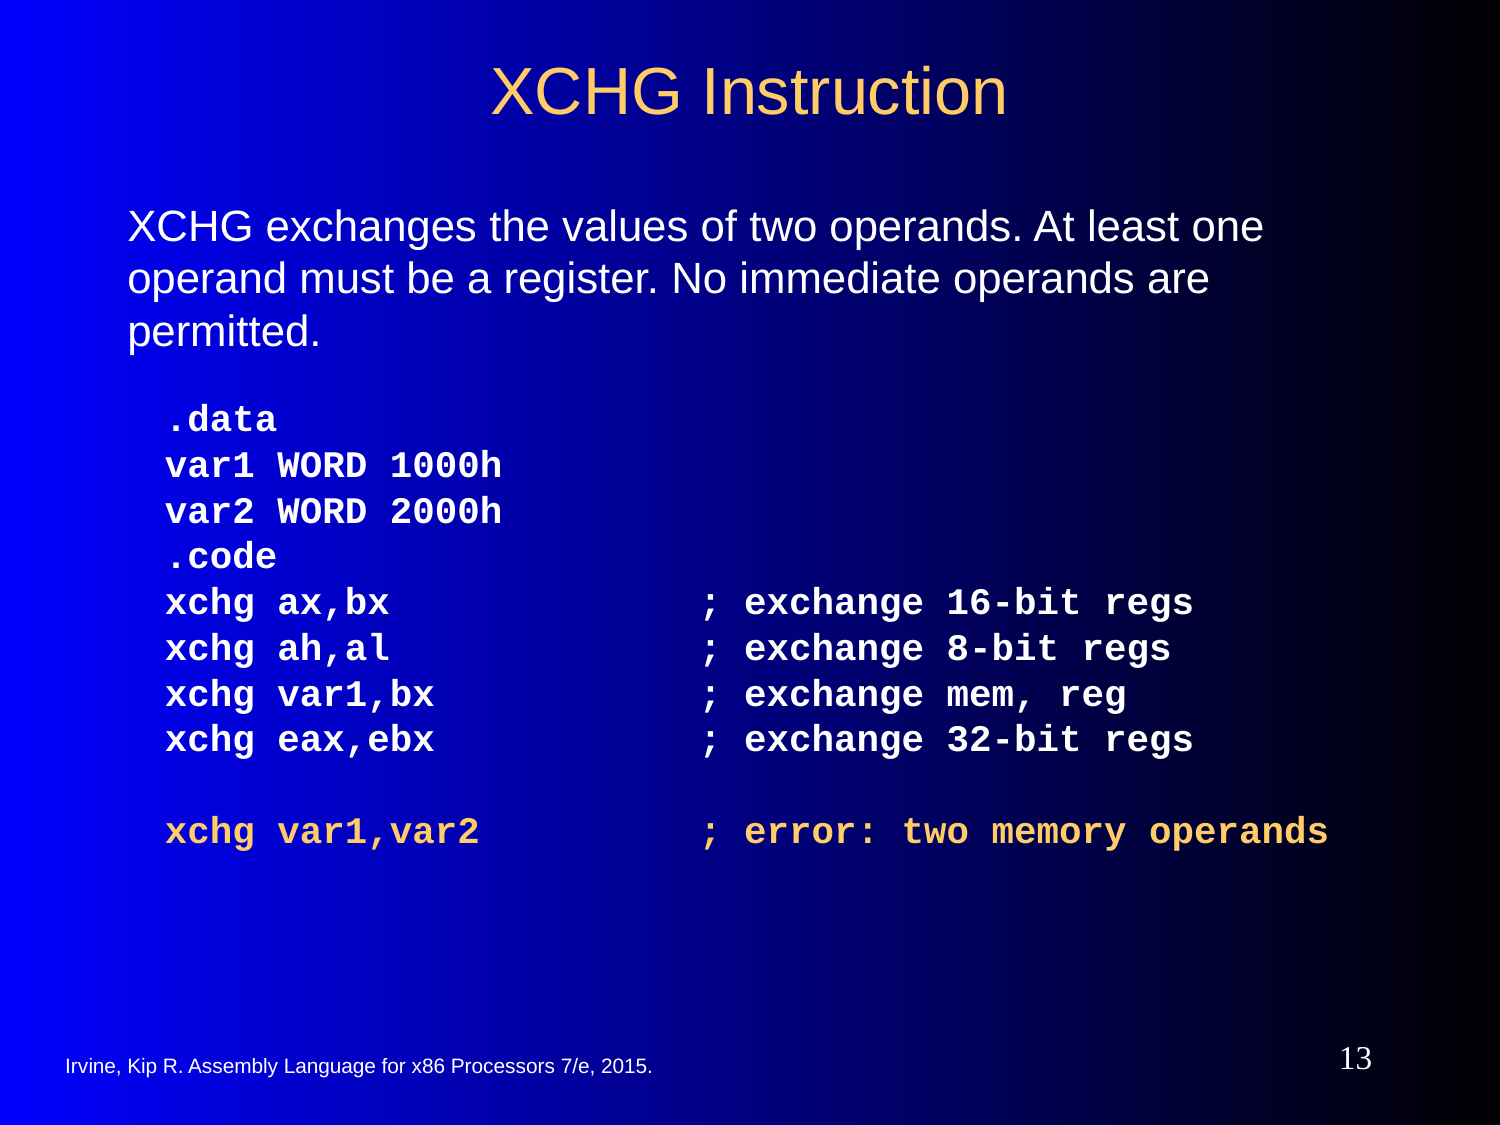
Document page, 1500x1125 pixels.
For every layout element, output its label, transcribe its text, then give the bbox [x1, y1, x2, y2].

title XCHG Instruction [112, 37, 1388, 138]
footer Irvine, Kip R. Assembly Language for x86 Processors 7/e, 2015. [50, 1040, 838, 1091]
text_box .data var1 WORD 1000h var2 WORD 2000h .code xchg ax,bx ; exchange 16-bit regs xchg ah,al ; exchange 8-bit regs xchg var1,bx ; exchange mem, reg xchg eax,ebx ; exchange 32-bit regs xchg var1,var2 ; error: two memory operands [150, 387, 1400, 913]
slide_number 13 [1224, 1025, 1388, 1088]
text_box XCHG exchanges the values of two operands. At least one operand must be a register. No immediate operands are permitted. [112, 174, 1375, 378]
